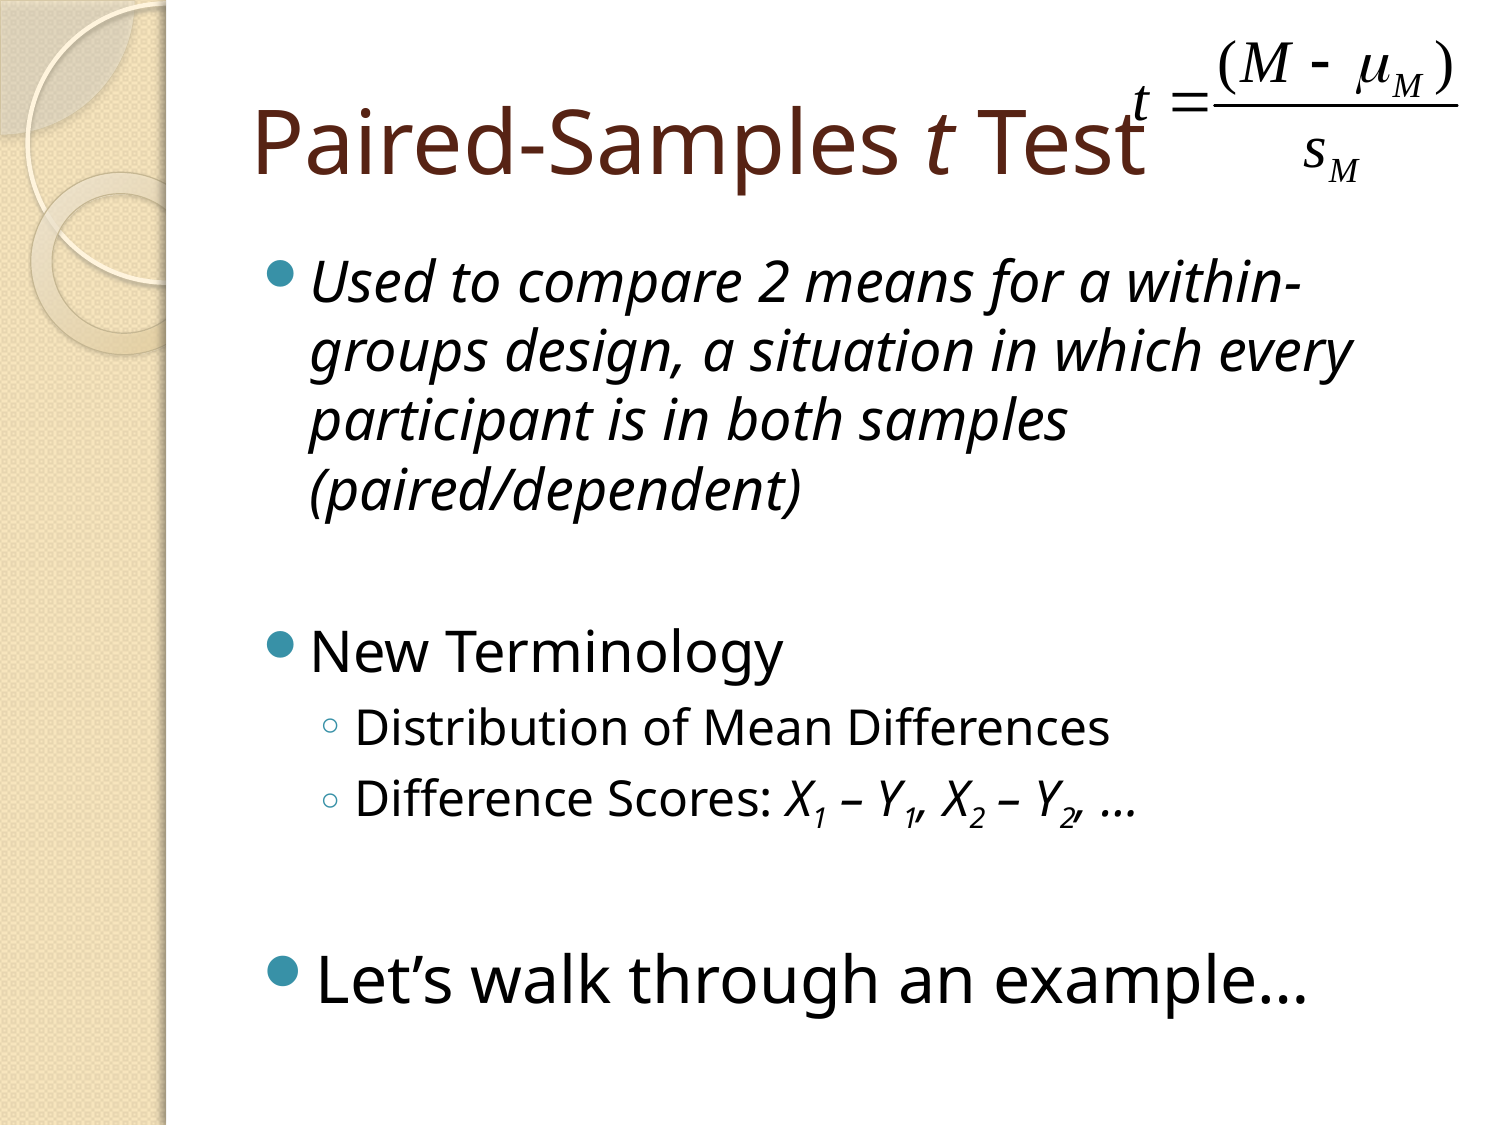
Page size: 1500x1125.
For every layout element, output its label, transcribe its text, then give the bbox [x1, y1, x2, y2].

list Used to compare 2 means for a within-groups design, a situation in which every participant is in both samples (paired/dependent) New Terminology Distribution of Mean Differences Difference Scores: X1 – Y1, X2 – Y2, … Let’s walk through an example… [235, 237, 1466, 1025]
title Paired-Samples t Test [235, 45, 1466, 233]
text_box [1124, 24, 1468, 197]
